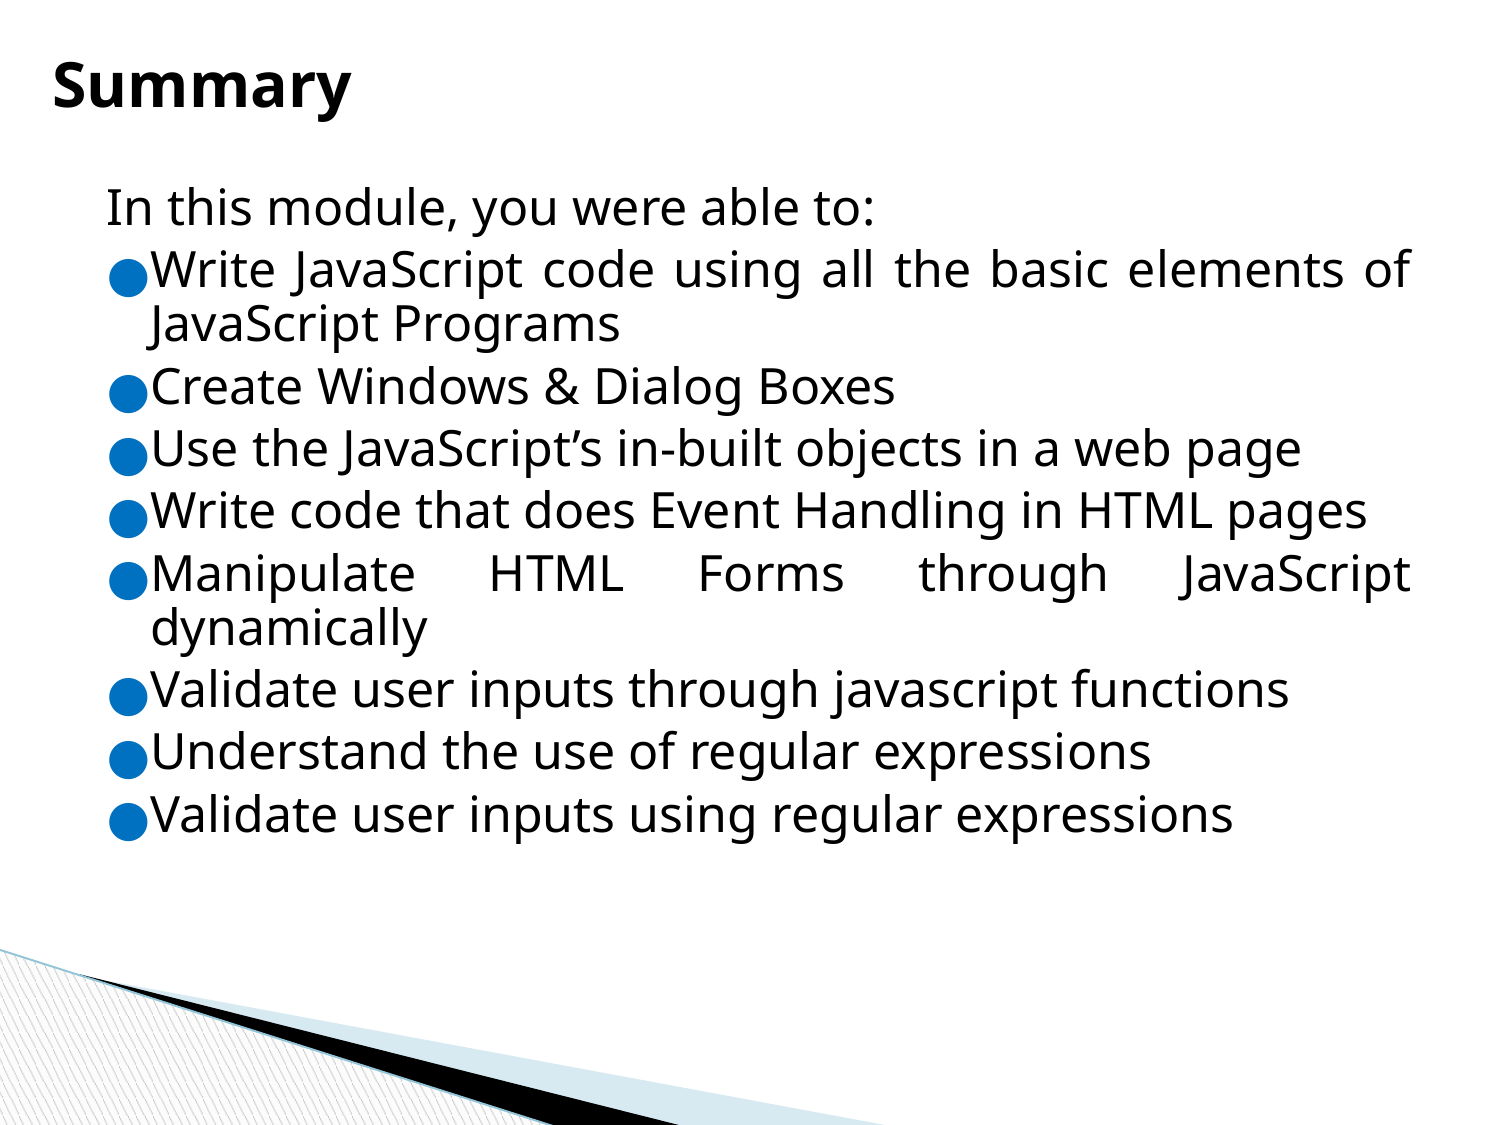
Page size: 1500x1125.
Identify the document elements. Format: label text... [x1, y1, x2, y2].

list In this module, you were able to: Write JavaScript code using all the basic elements of JavaScript Programs Create Windows & Dialog Boxes Use the JavaScript’s in-built objects in a web page Write code that does Event Handling in HTML pages Manipulate HTML Forms through JavaScript dynamically Validate user inputs through javascript functions Understand the use of regular expressions Validate user inputs using regular expressions [75, 174, 1427, 909]
list Summary [0, 37, 400, 129]
